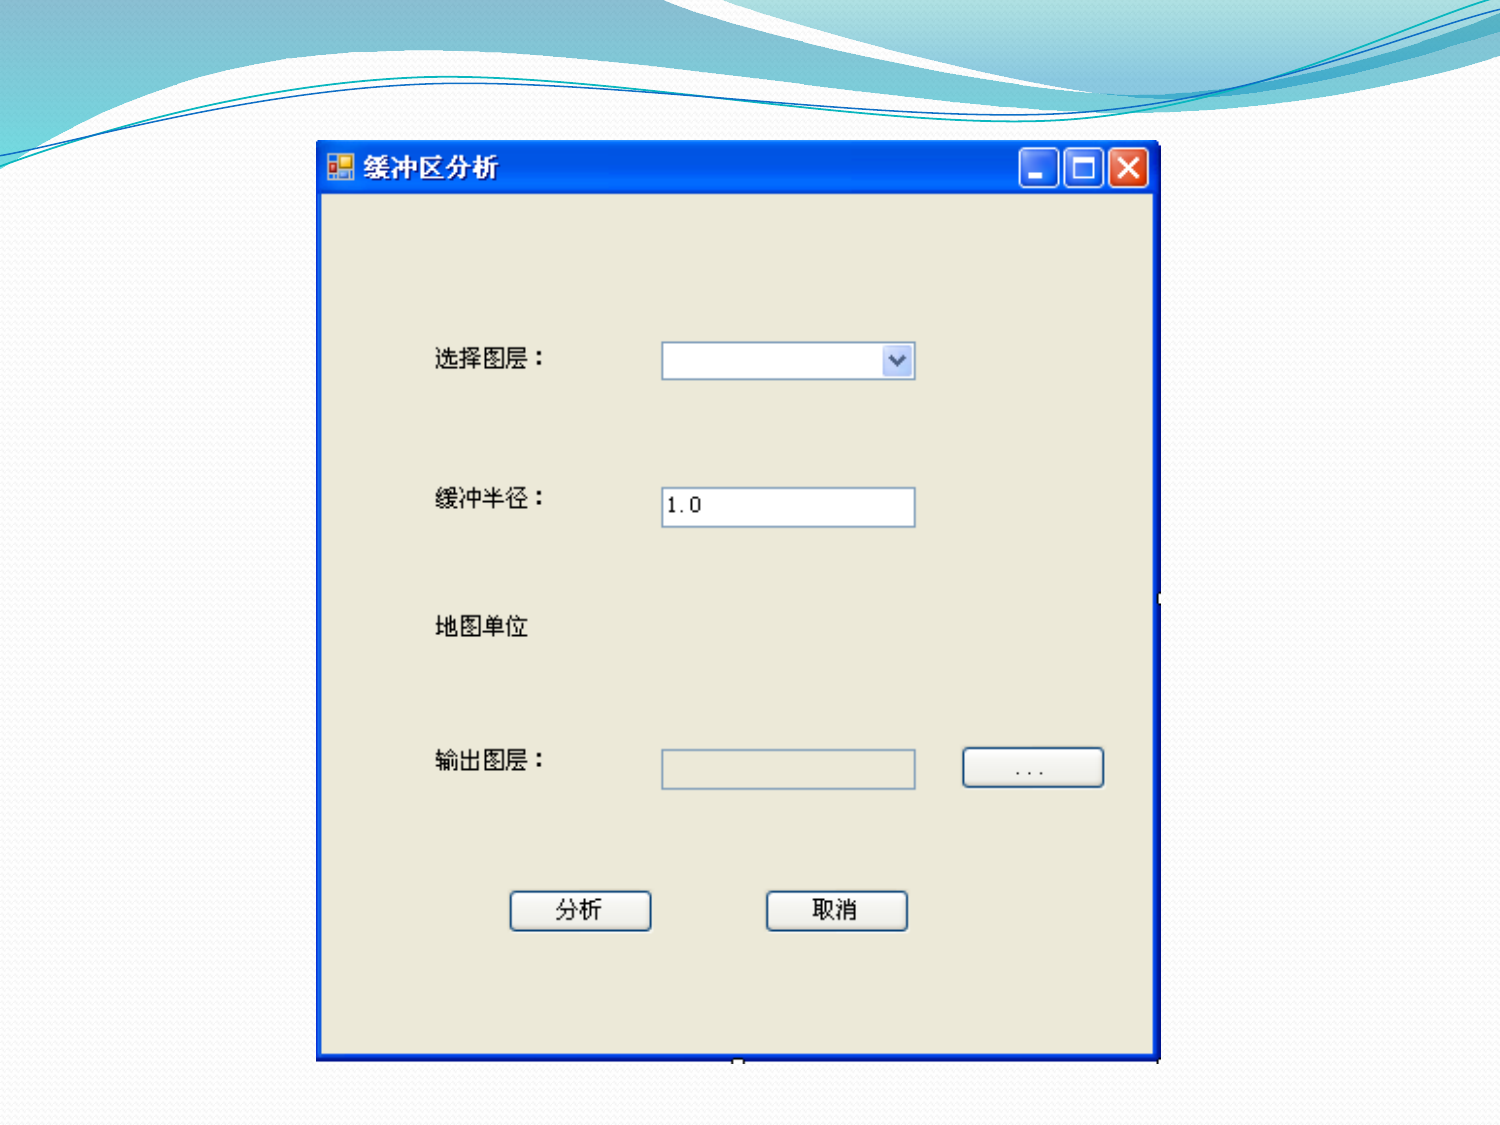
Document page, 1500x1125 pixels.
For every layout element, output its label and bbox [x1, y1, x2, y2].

picture [316, 140, 1161, 1065]
